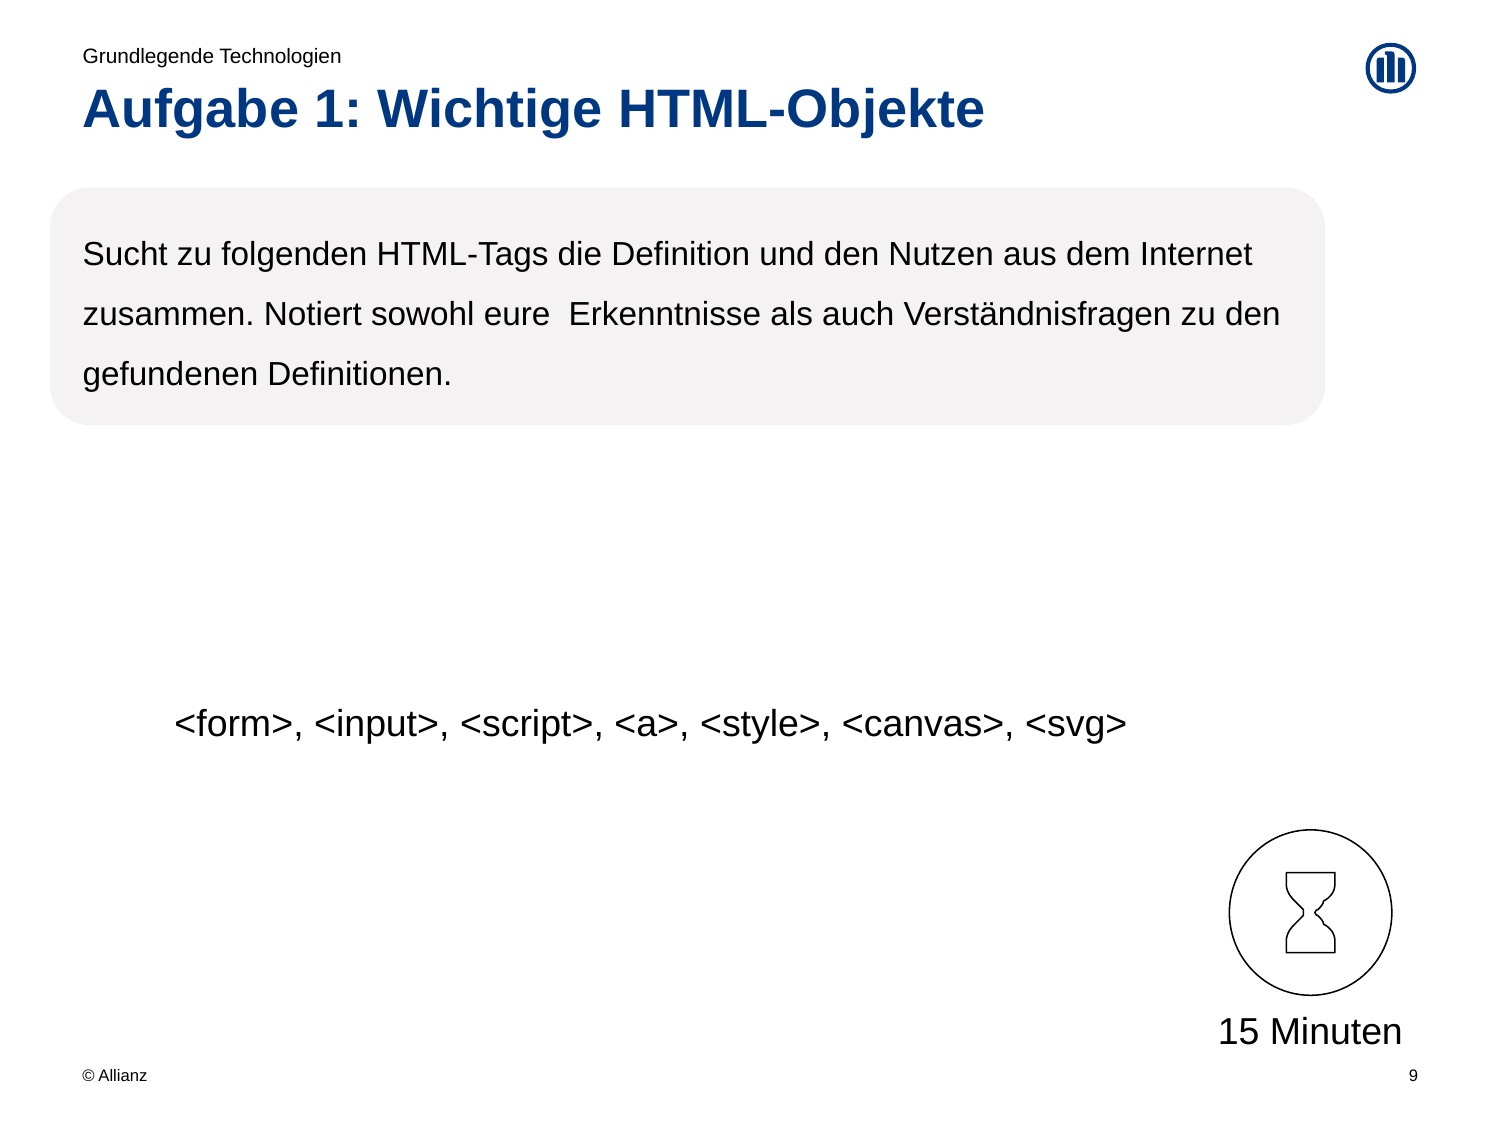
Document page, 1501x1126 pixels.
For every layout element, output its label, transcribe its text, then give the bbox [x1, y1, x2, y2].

text_box 15 Minuten [1206, 995, 1416, 1064]
text_box [50, 187, 1326, 426]
slide_number 9 [1352, 1065, 1419, 1126]
list Sucht zu folgenden HTML-Tags die Definition und den Nutzen aus dem Internet zusammen. Notiert sowohl eure Erkenntnisse als auch Verständnisfragen zu den gefundenen Definitionen. [82, 212, 1301, 401]
text_box <form>, <input>, <script>, <a>, <style>, <canvas>, <svg> [162, 687, 1213, 757]
title Aufgabe 1: Wichtige HTML-Objekte [82, 72, 1209, 127]
list Grundlegende Technologien [82, 42, 750, 68]
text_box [1229, 829, 1393, 996]
